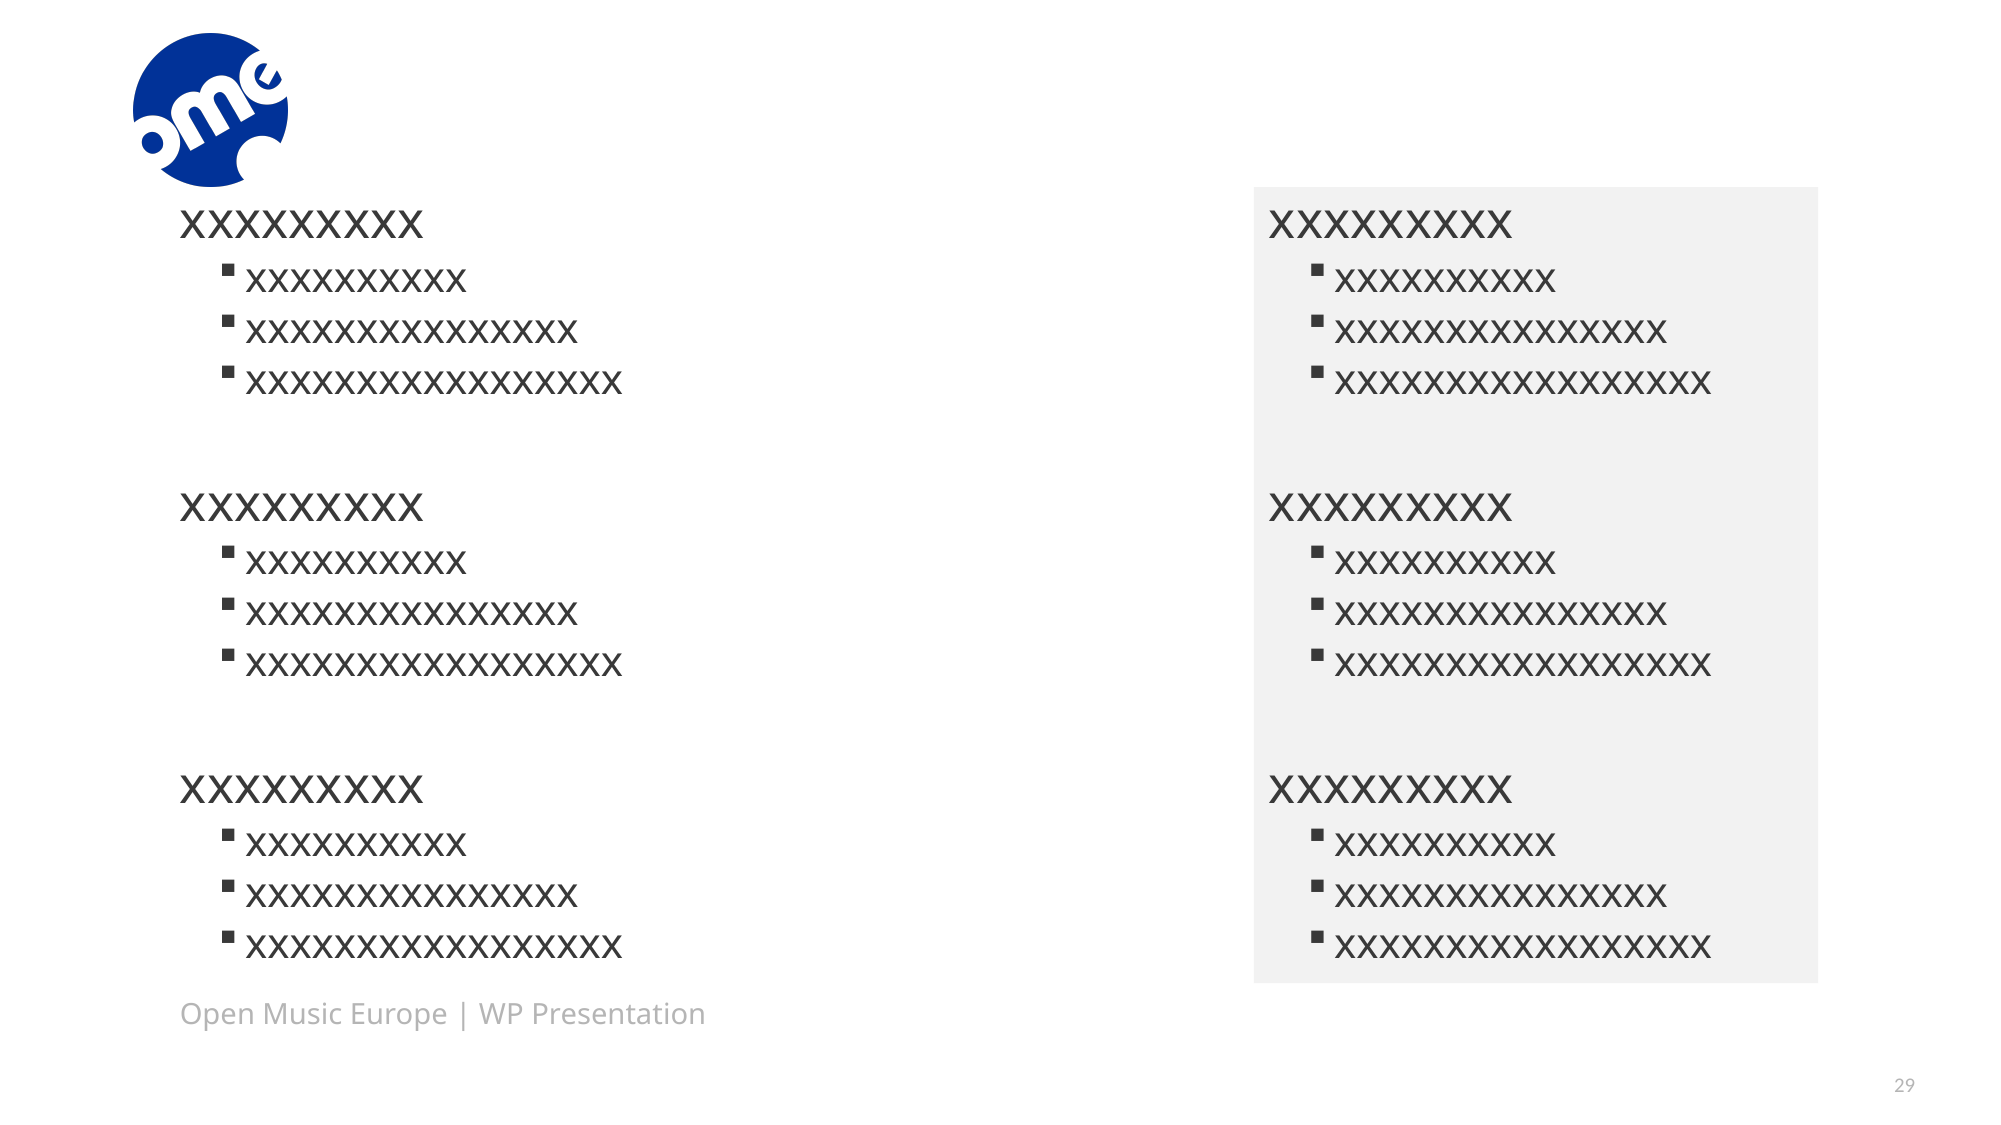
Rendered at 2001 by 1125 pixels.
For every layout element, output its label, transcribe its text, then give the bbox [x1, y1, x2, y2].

list xxxxxxxxx xxxxxxxxxx xxxxxxxxxxxxxxx xxxxxxxxxxxxxxxxx xxxxxxxxx xxxxxxxxxx xxxxxxxxxxxxxxx xxxxxxxxxxxxxxxxx xxxxxxxxx xxxxxxxxxx xxxxxxxxxxxxxxx xxxxxxxxxxxxxxxxx [164, 187, 1253, 984]
list xxxxxxxxx xxxxxxxxxx xxxxxxxxxxxxxxx xxxxxxxxxxxxxxxxx xxxxxxxxx xxxxxxxxxx xxxxxxxxxxxxxxx xxxxxxxxxxxxxxxxx xxxxxxxxx xxxxxxxxxx xxxxxxxxxxxxxxx xxxxxxxxxxxxxxxxx [1253, 187, 1819, 984]
slide_number 29 [1818, 1065, 1931, 1103]
picture [133, 33, 288, 187]
footer Open Music Europe | WP Presentation [164, 996, 1819, 1034]
